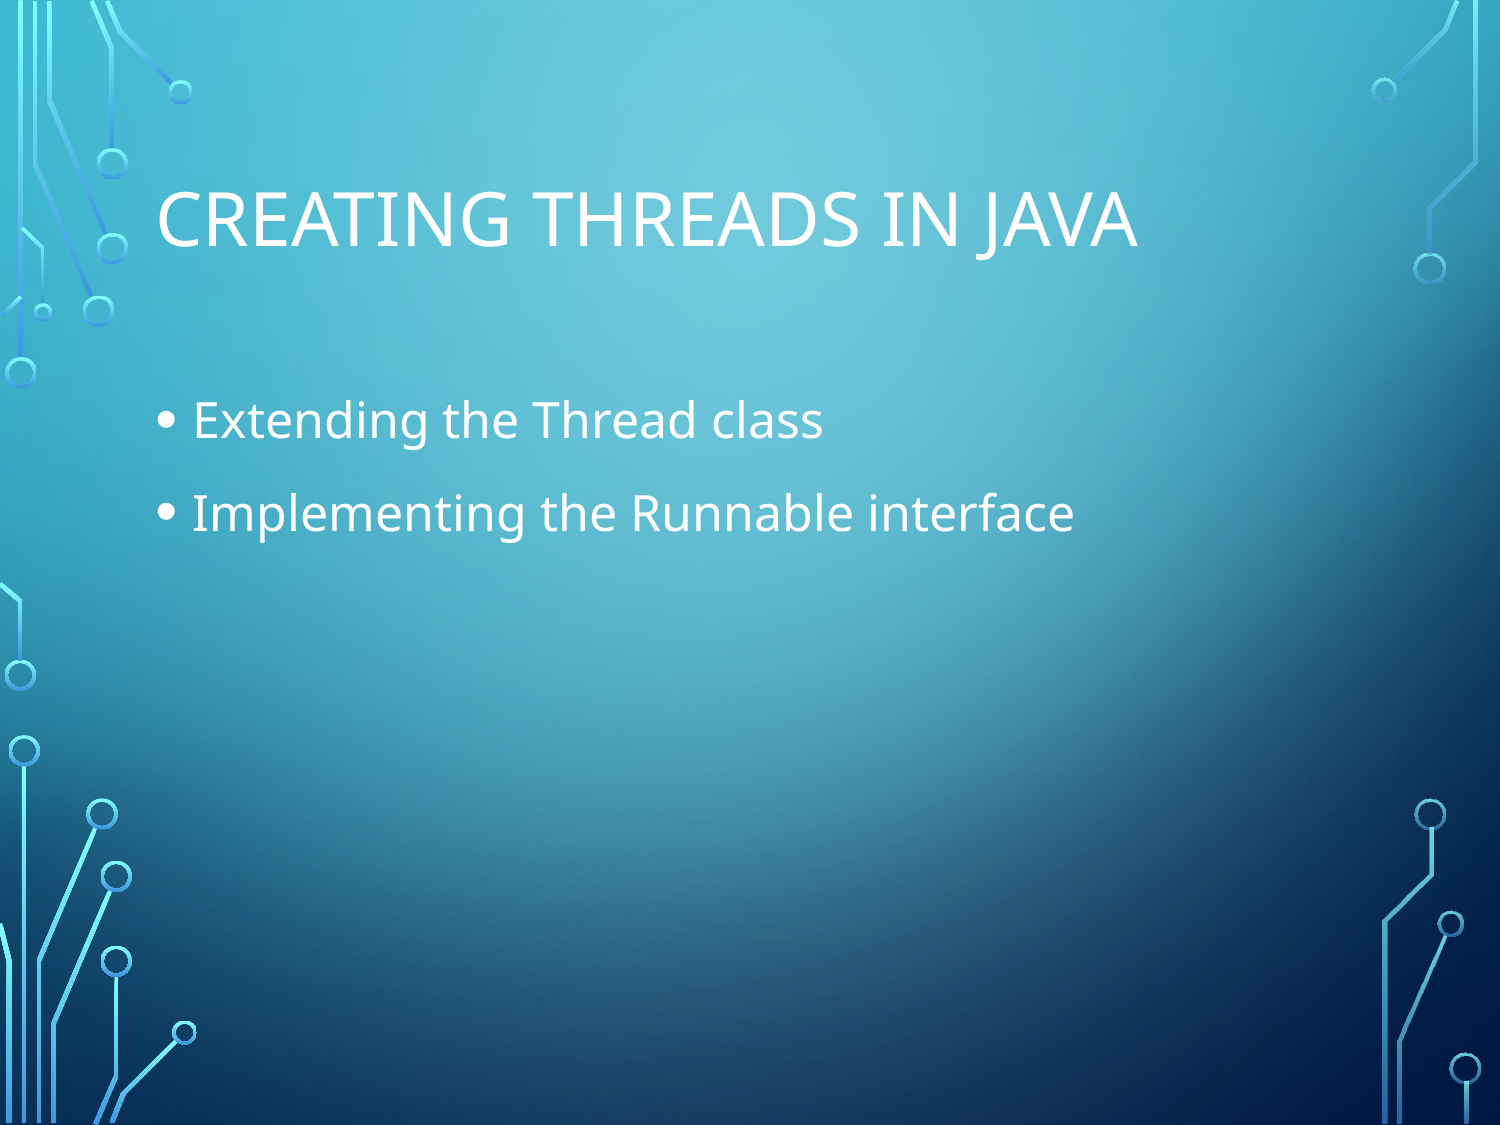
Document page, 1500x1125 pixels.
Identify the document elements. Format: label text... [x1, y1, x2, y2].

title Creating Threads in Java [140, 101, 1360, 344]
list Extending the Thread class Implementing the Runnable interface [140, 369, 1360, 950]
